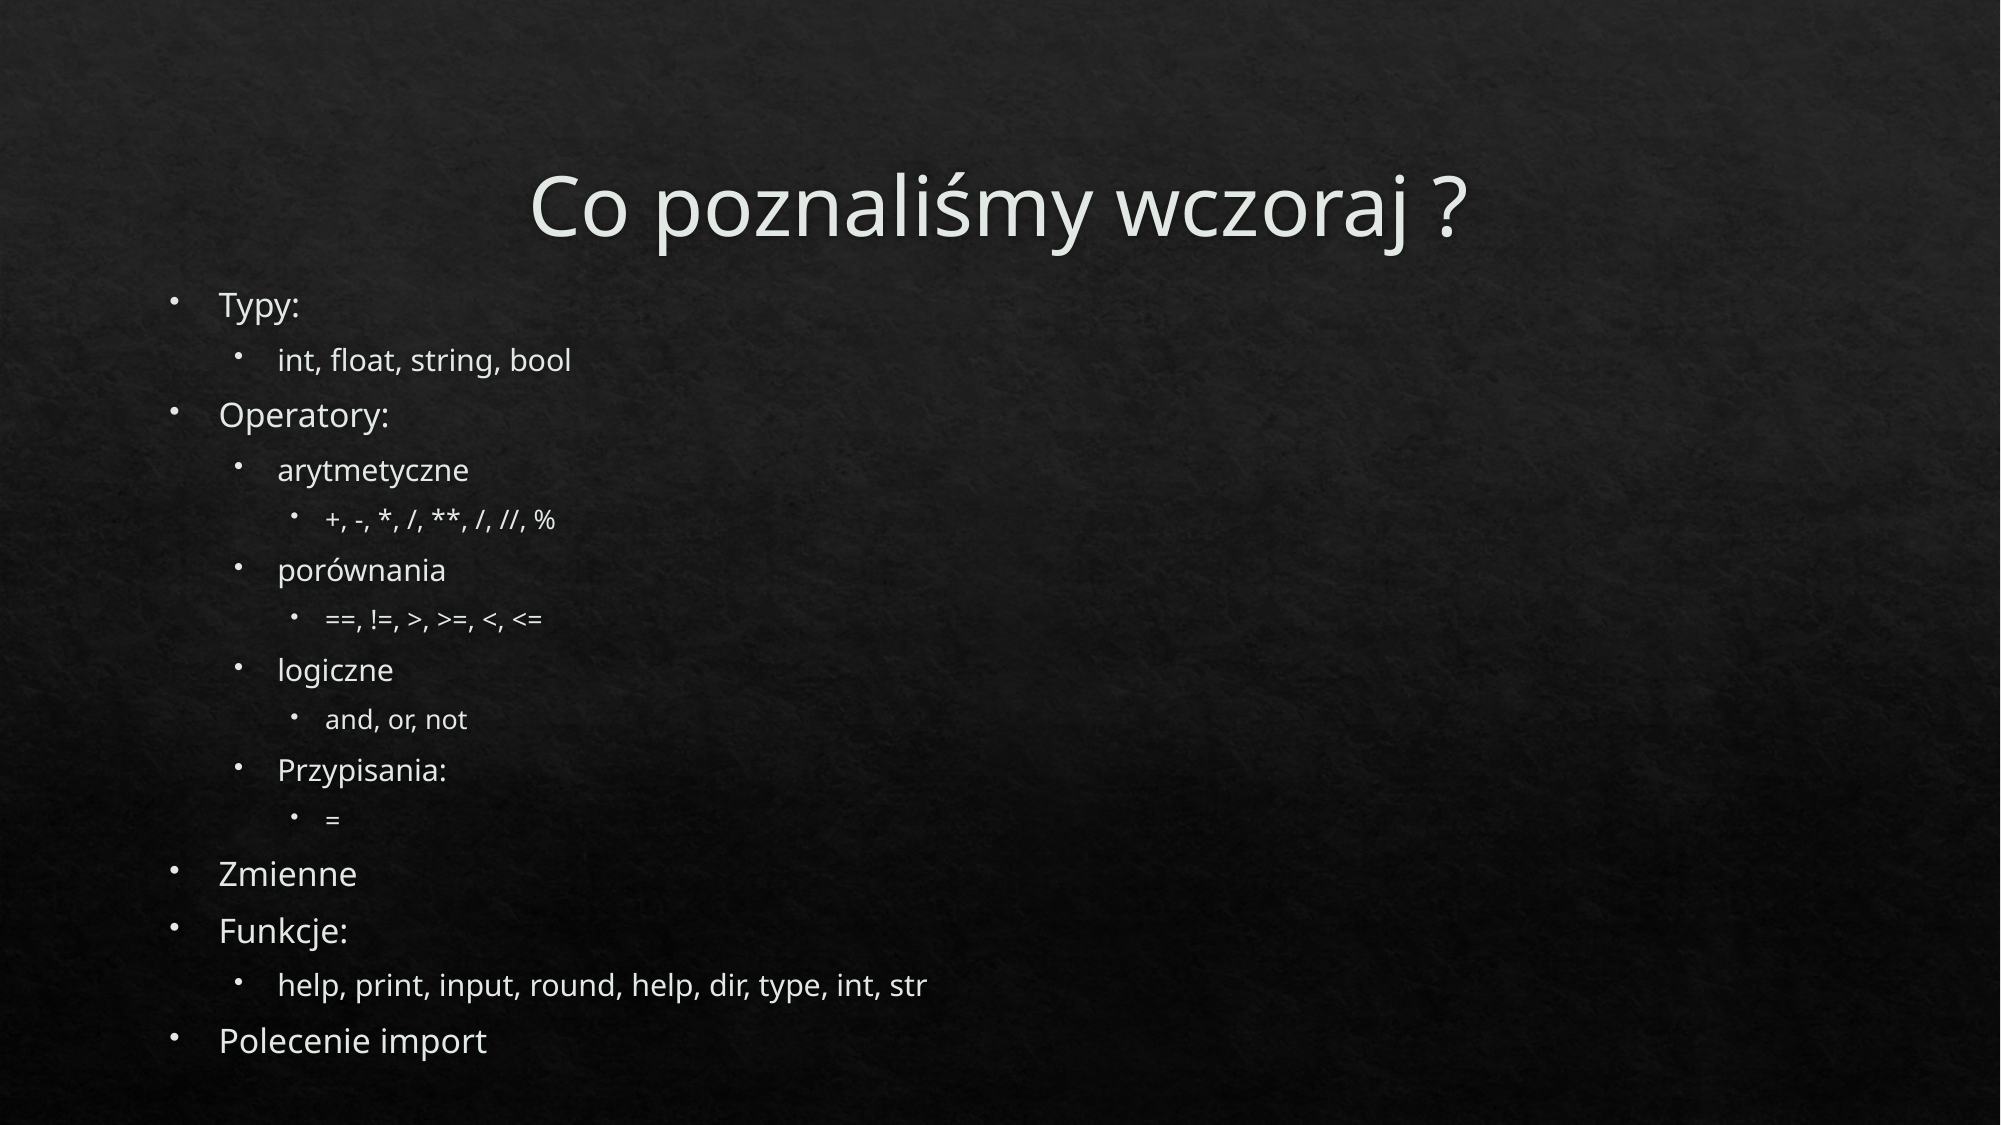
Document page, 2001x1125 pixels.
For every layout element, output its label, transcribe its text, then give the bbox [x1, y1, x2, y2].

title Co poznaliśmy wczoraj ? [149, 99, 1849, 272]
list Typy: int, float, string, bool Operatory: arytmetyczne +, -, *, /, **, /, //, % porównania ==, !=, >, >=, <, <= logiczne and, or, not Przypisania: = Zmienne Funkcje: help, print, input, round, help, dir, type, int, str Polecenie import [149, 276, 1849, 1076]
